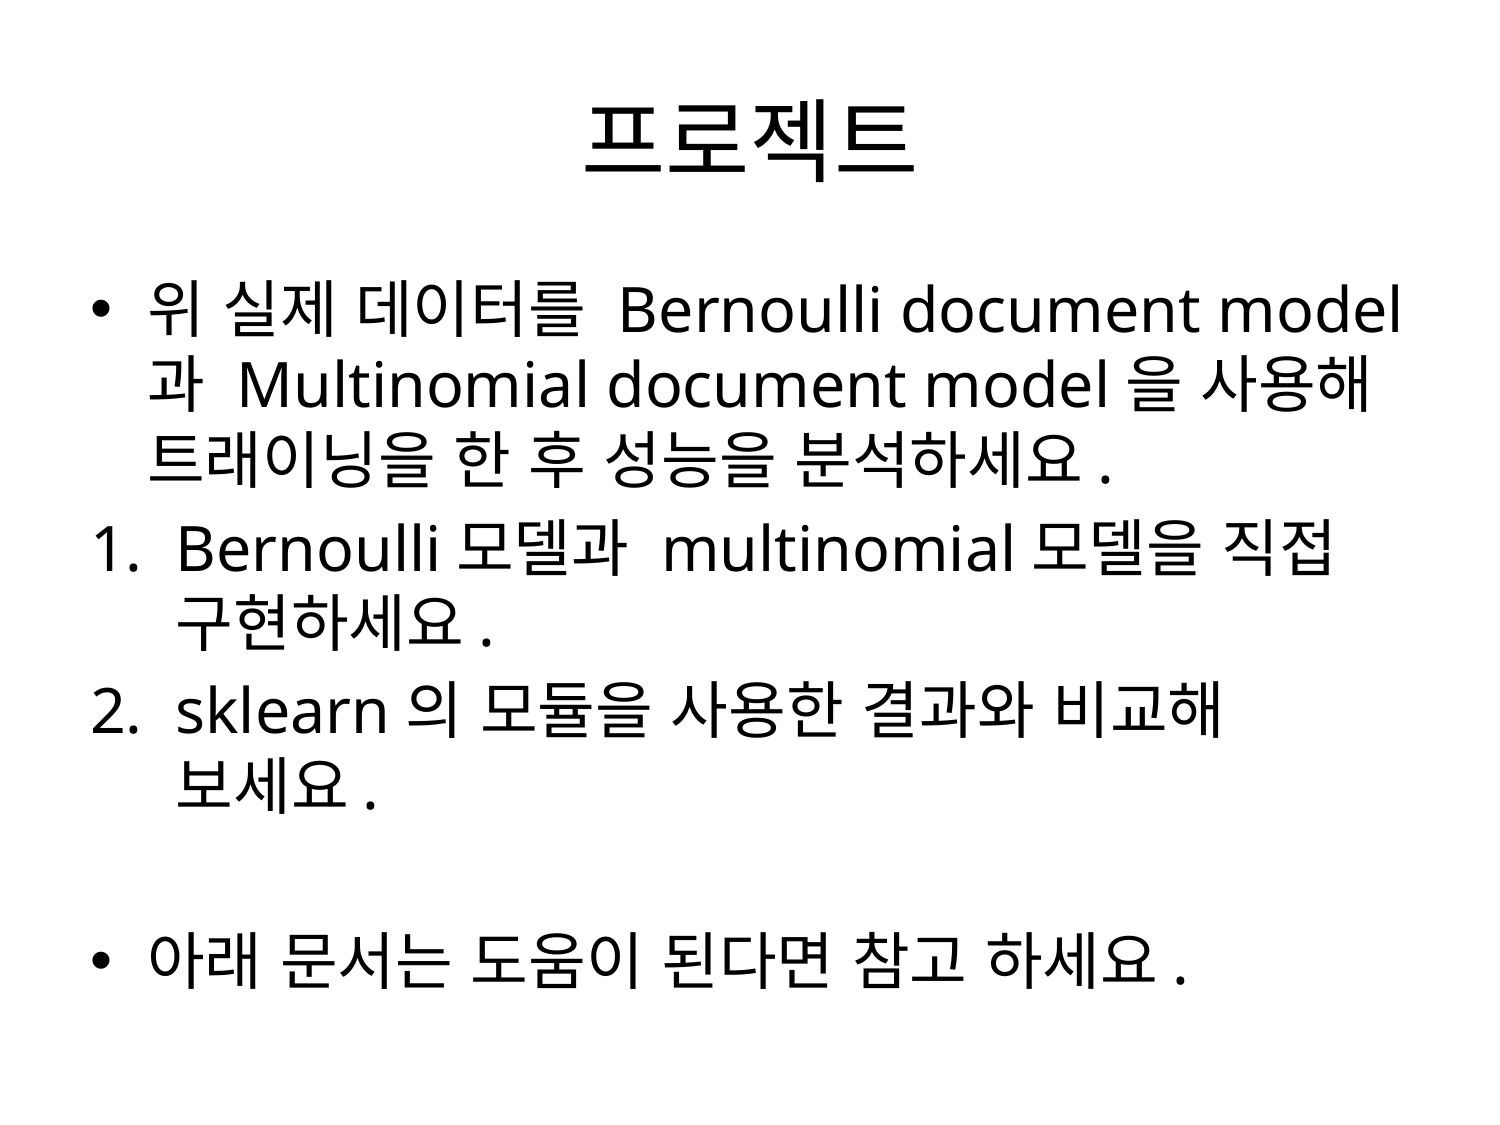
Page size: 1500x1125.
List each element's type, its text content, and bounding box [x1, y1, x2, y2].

title 프로젝트 [75, 45, 1425, 233]
list 위 실제 데이터를 Bernoulli document model과 Multinomial document model을 사용해 트래이닝을 한 후 성능을 분석하세요. Bernoulli모델과 multinomial모델을 직접 구현하세요. sklearn의 모듈을 사용한 결과와 비교해 보세요. 아래 문서는 도움이 된다면 참고 하세요. [75, 262, 1425, 1005]
